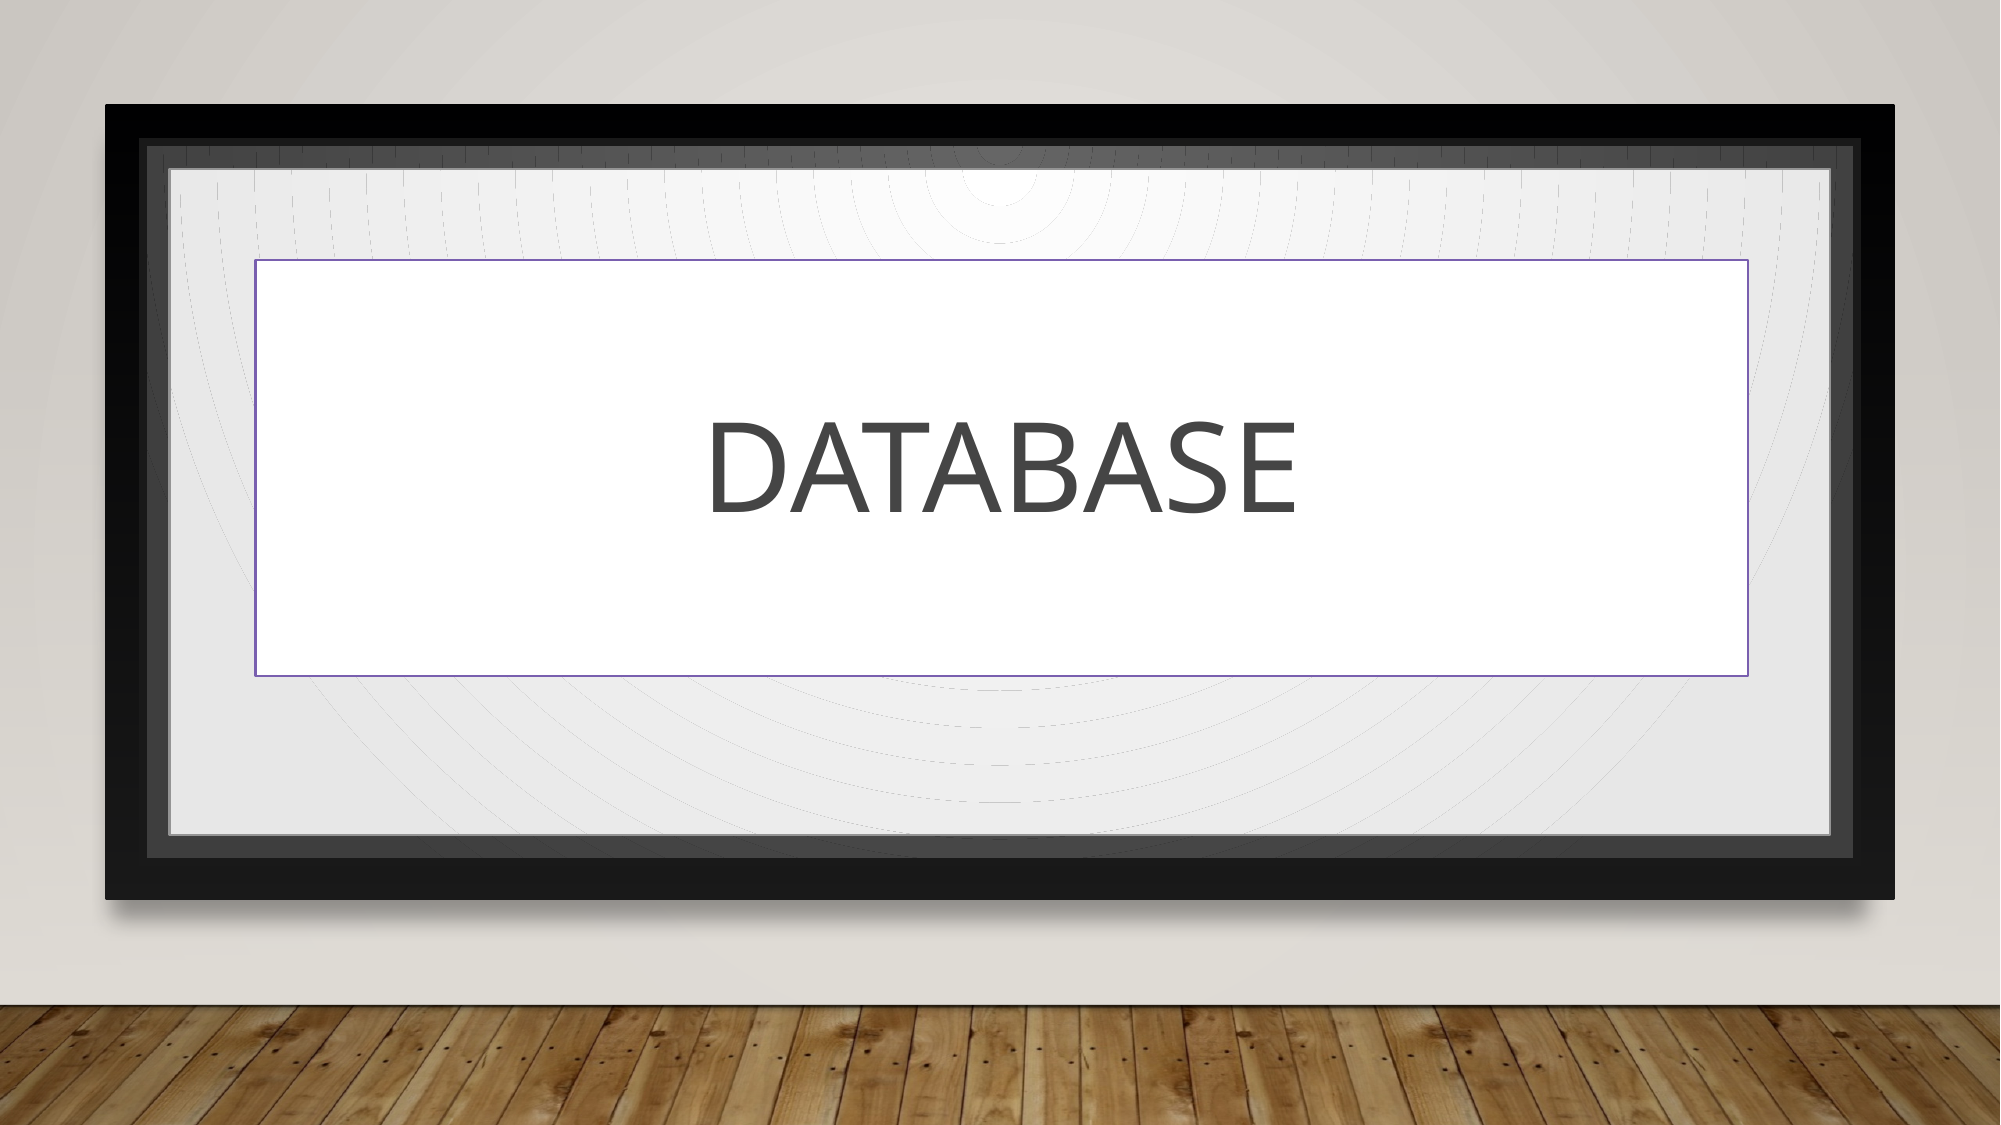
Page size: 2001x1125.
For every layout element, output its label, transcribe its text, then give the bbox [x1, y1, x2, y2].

text_box [0, 0, 2000, 330]
text_box [142, 141, 1858, 863]
text_box [0, 330, 2000, 1004]
text_box [168, 168, 1831, 836]
picture [0, 1006, 2000, 1125]
text_box Database [254, 259, 1749, 677]
text_box [105, 104, 1895, 900]
